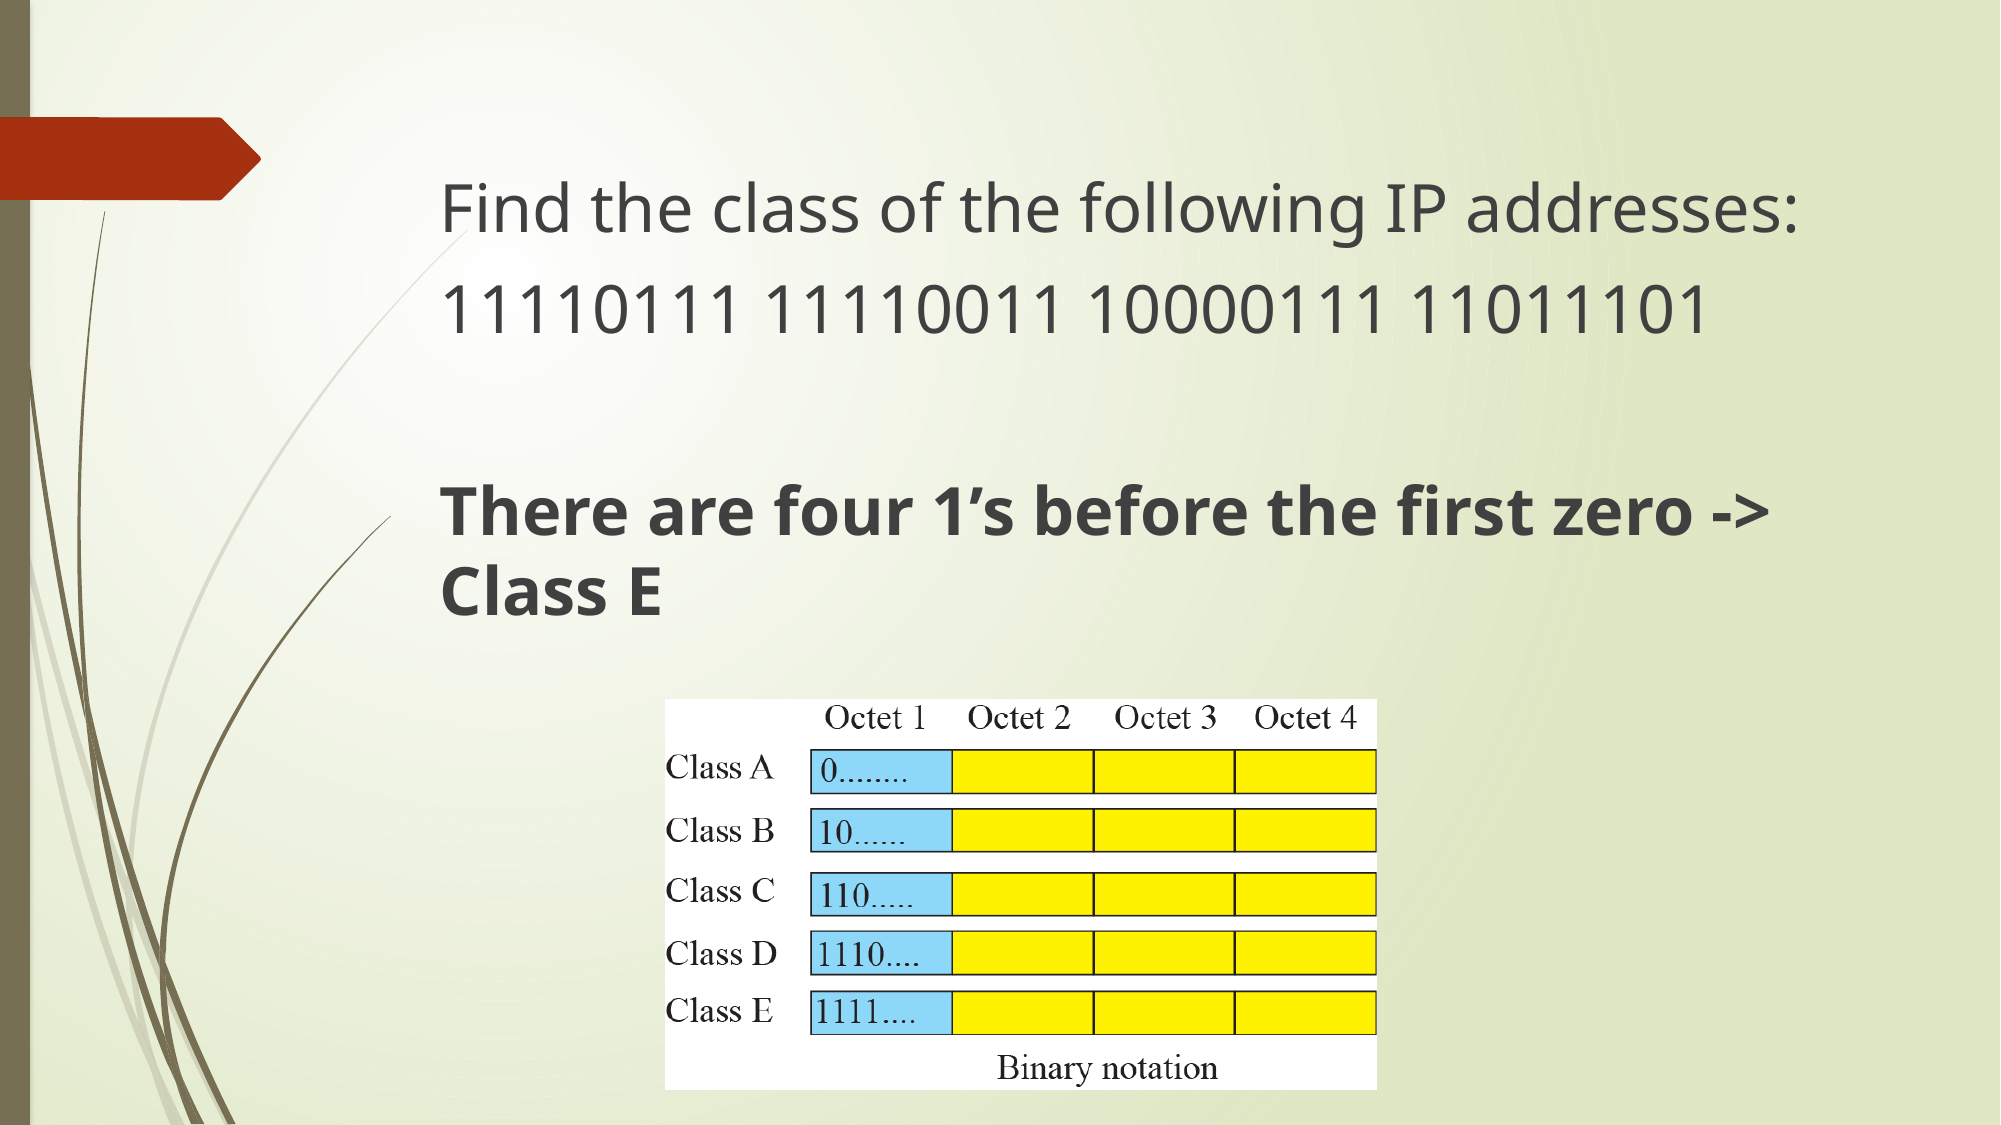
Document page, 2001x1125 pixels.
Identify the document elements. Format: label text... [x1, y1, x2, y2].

list Find the class of the following IP addresses: 11110111 11110011 10000111 11011101 There are four 1’s before the first zero -> Class E [424, 158, 1888, 970]
picture [665, 699, 1377, 1090]
